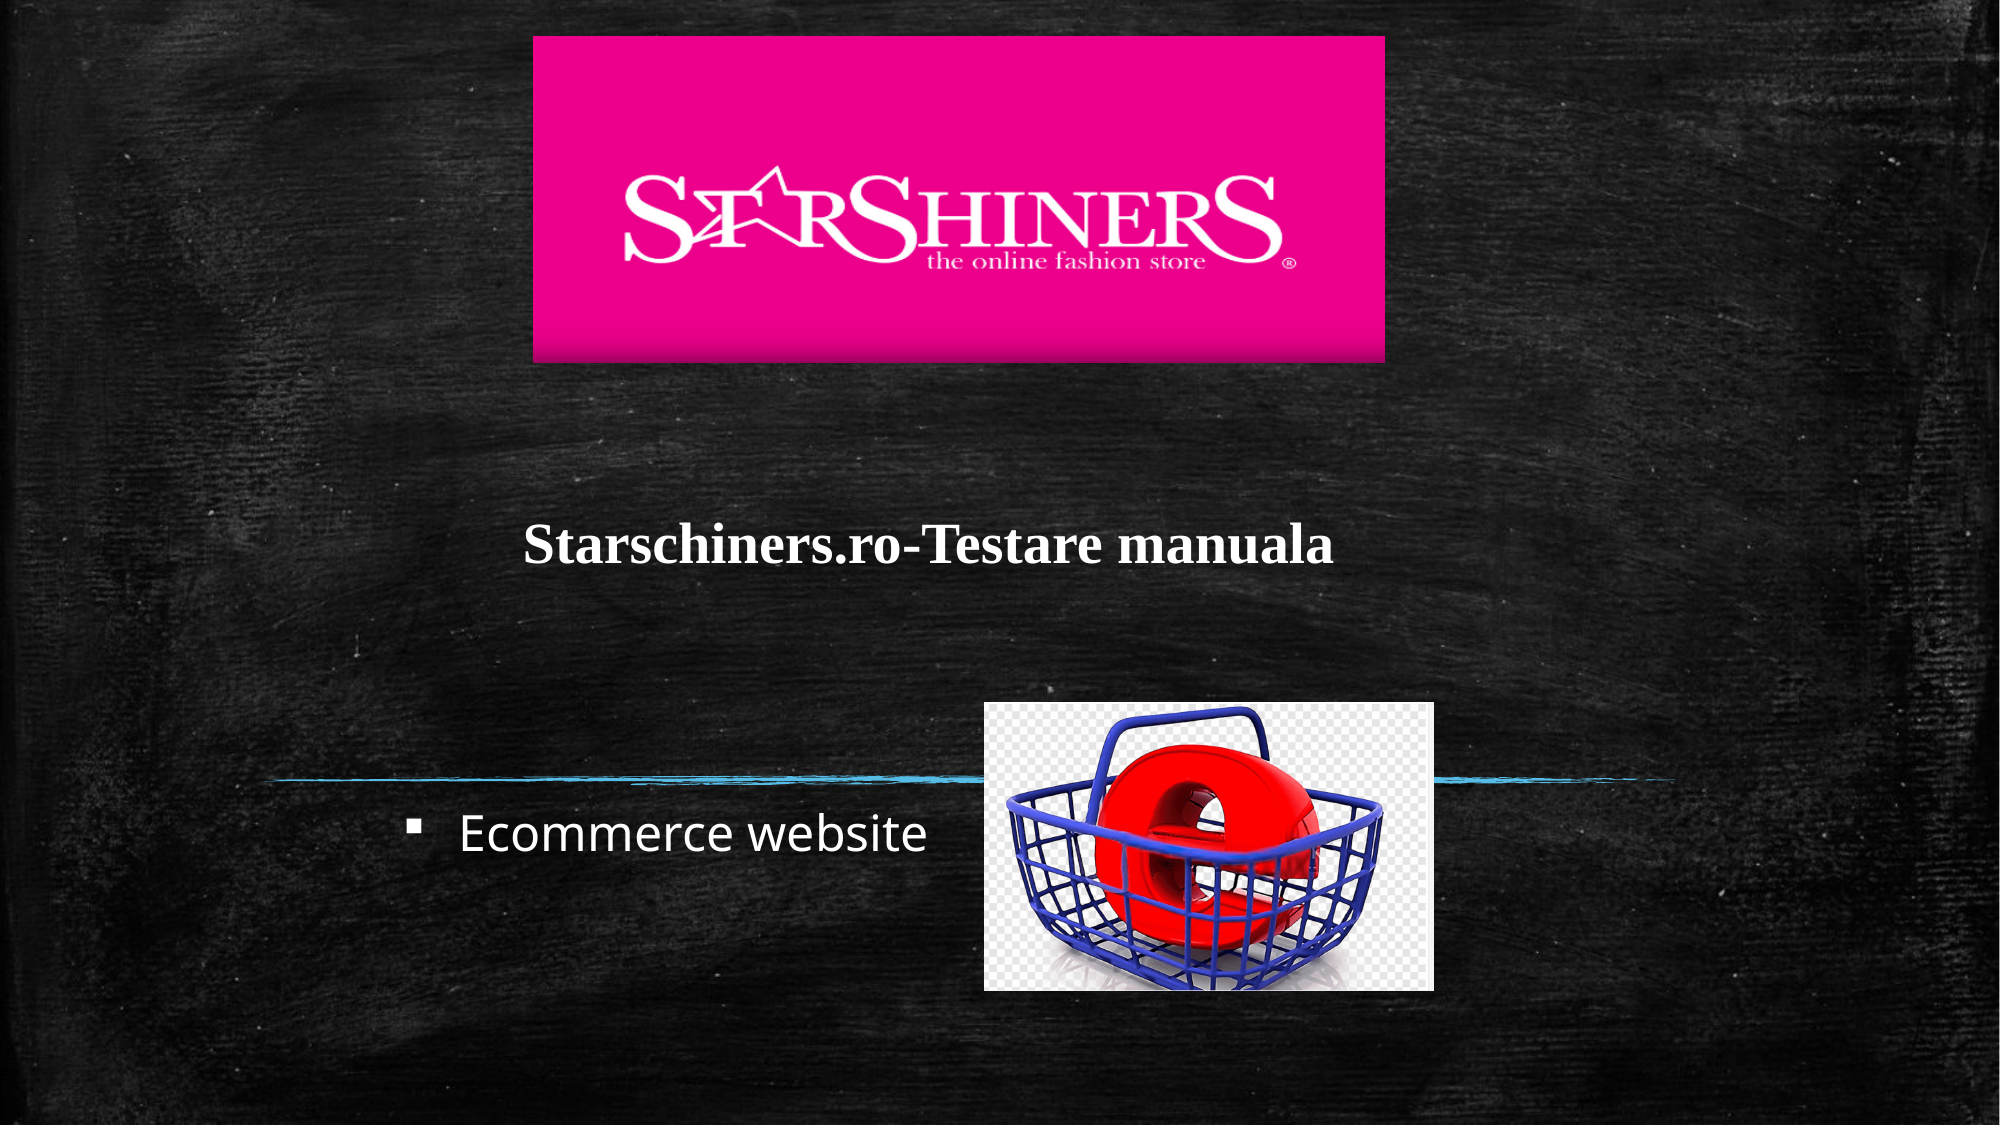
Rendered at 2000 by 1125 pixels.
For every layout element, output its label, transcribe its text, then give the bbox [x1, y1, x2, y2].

picture [984, 702, 1435, 991]
list Ecommerce website [387, 800, 1896, 1125]
title Starschiners.ro-Testare manuala [507, 388, 1412, 584]
picture [533, 36, 1385, 363]
